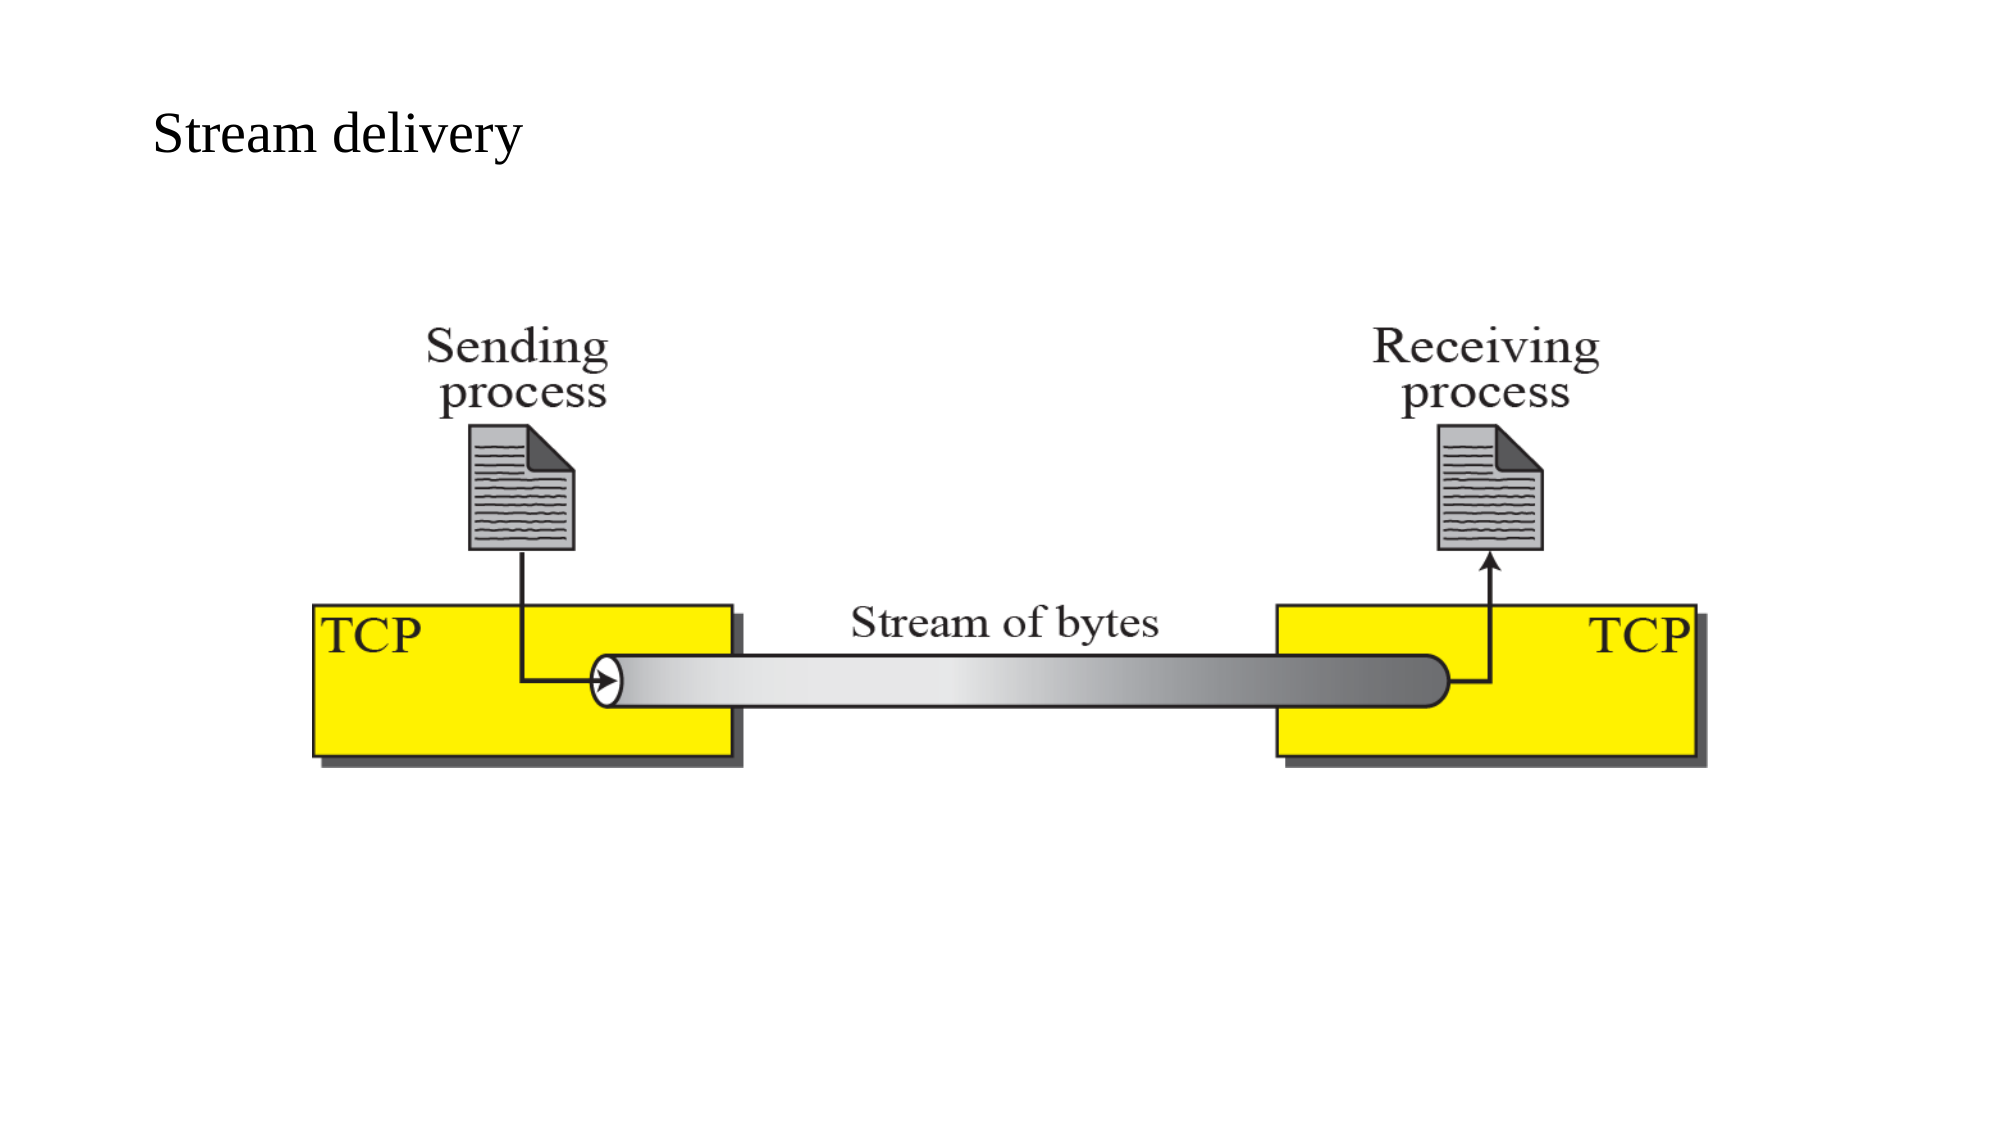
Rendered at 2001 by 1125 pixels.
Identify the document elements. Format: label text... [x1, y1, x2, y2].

picture [312, 320, 1708, 768]
text_box Stream delivery [137, 86, 1076, 172]
